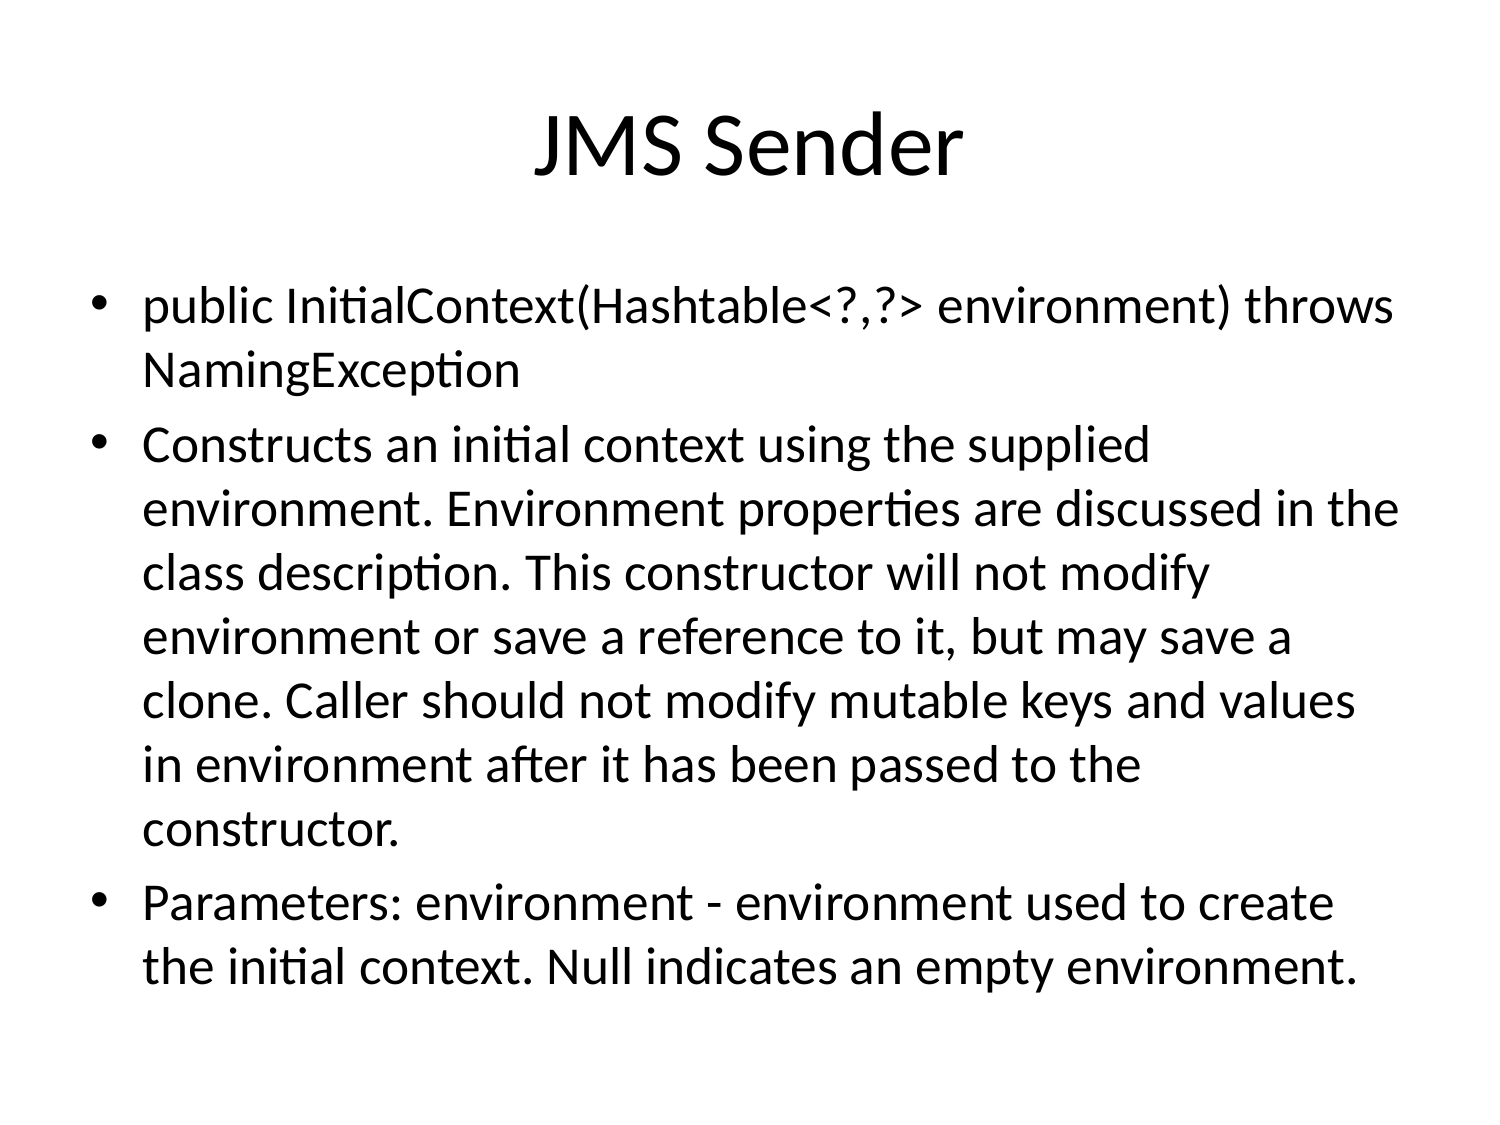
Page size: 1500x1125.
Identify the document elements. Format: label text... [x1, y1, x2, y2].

list public InitialContext(Hashtable<?,?> environment) throws NamingException Constructs an initial context using the supplied environment. Environment properties are discussed in the class description. This constructor will not modify environment or save a reference to it, but may save a clone. Caller should not modify mutable keys and values in environment after it has been passed to the constructor. Parameters: environment - environment used to create the initial context. Null indicates an empty environment. [75, 262, 1425, 1005]
title JMS Sender [75, 45, 1425, 233]
